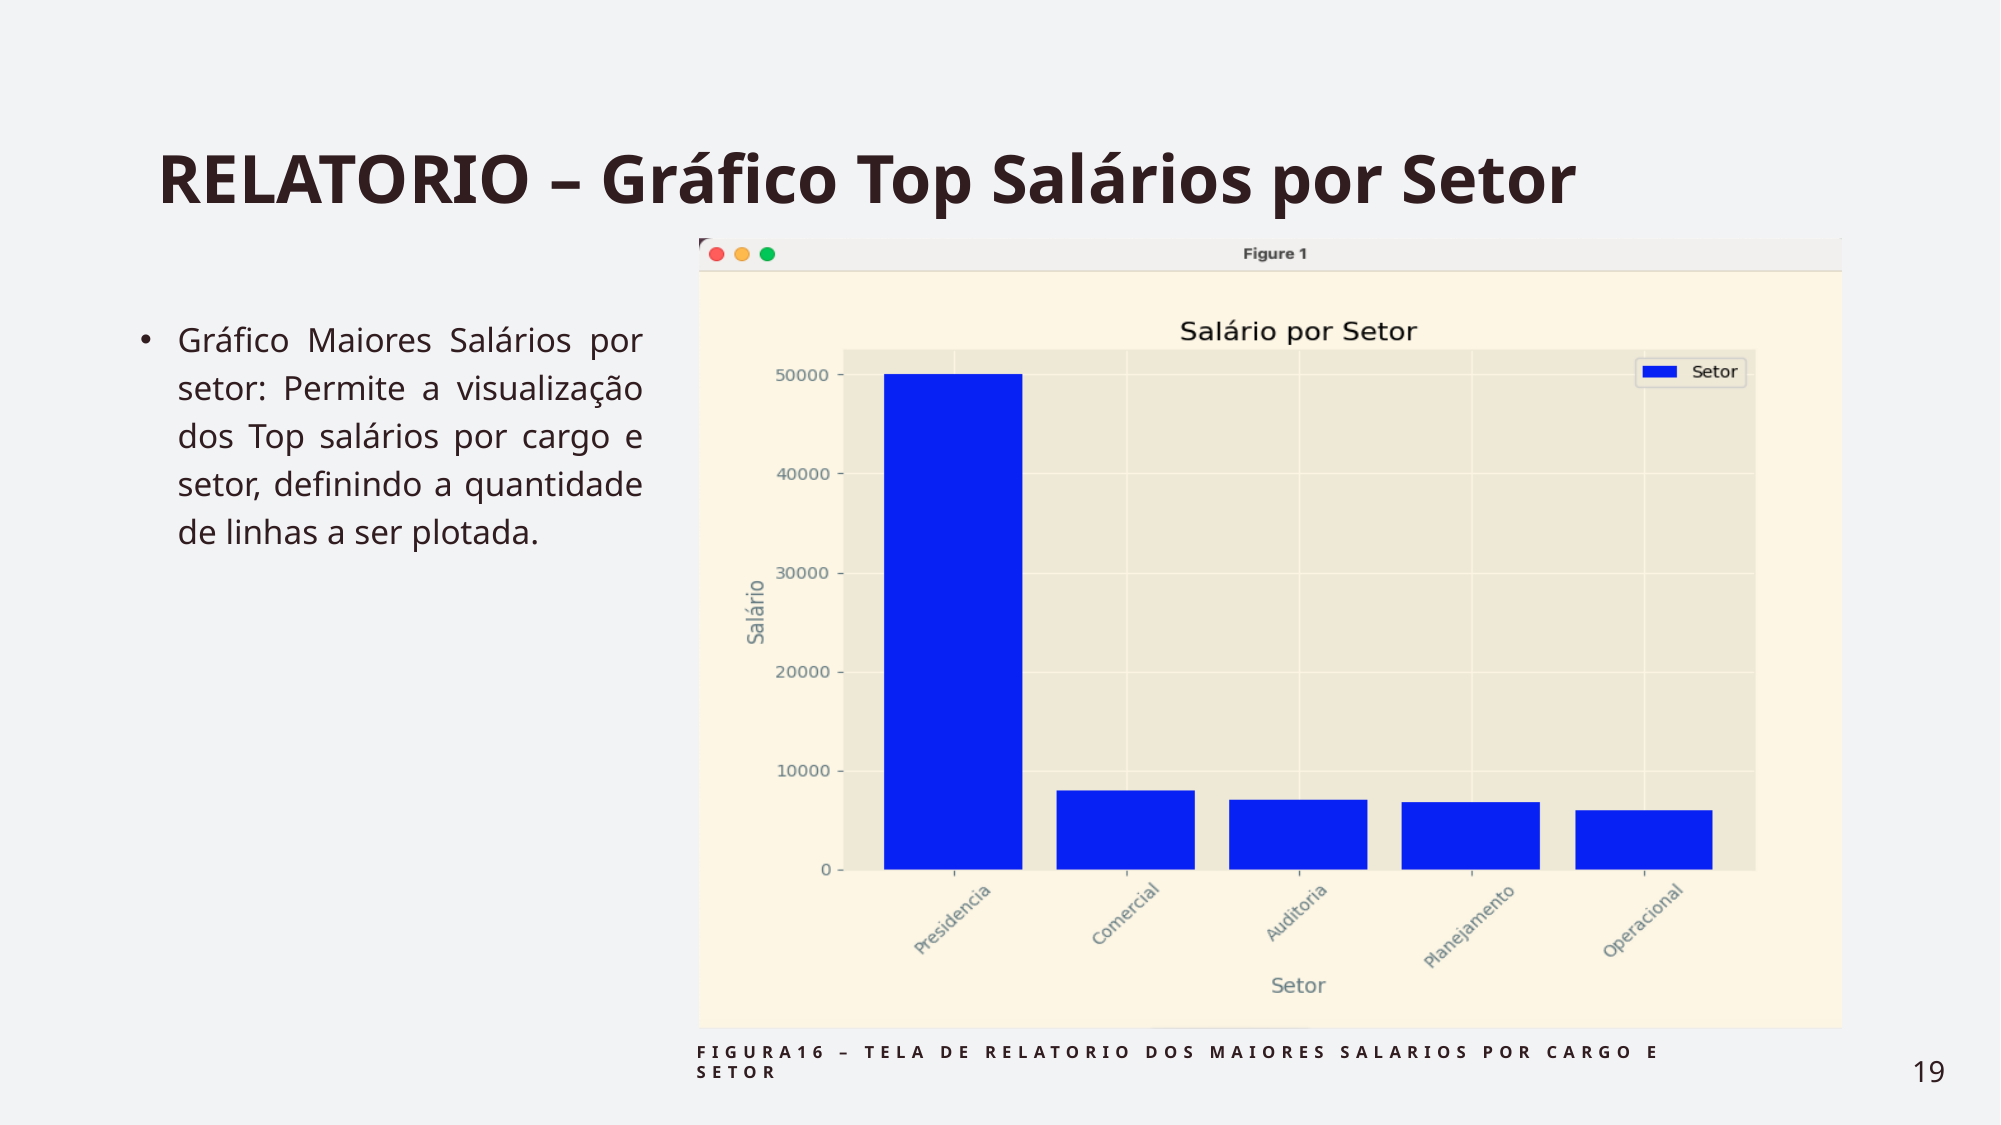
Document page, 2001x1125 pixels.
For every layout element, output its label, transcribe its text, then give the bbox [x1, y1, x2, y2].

title RELATORIO – Gráfico Top Salários por Setor [142, 96, 1900, 305]
picture [699, 238, 1843, 1029]
slide_number FigurA16 – tela de RELATORIO DOS MAIORES SALARIOS POR CARGO E SETOR [681, 1031, 1765, 1092]
slide_number 19 [1875, 1042, 1961, 1103]
list Gráfico Maiores Salários por setor: Permite a visualização dos Top salários por cargo e setor, definindo a quantidade de linhas a ser plotada. [125, 304, 660, 964]
